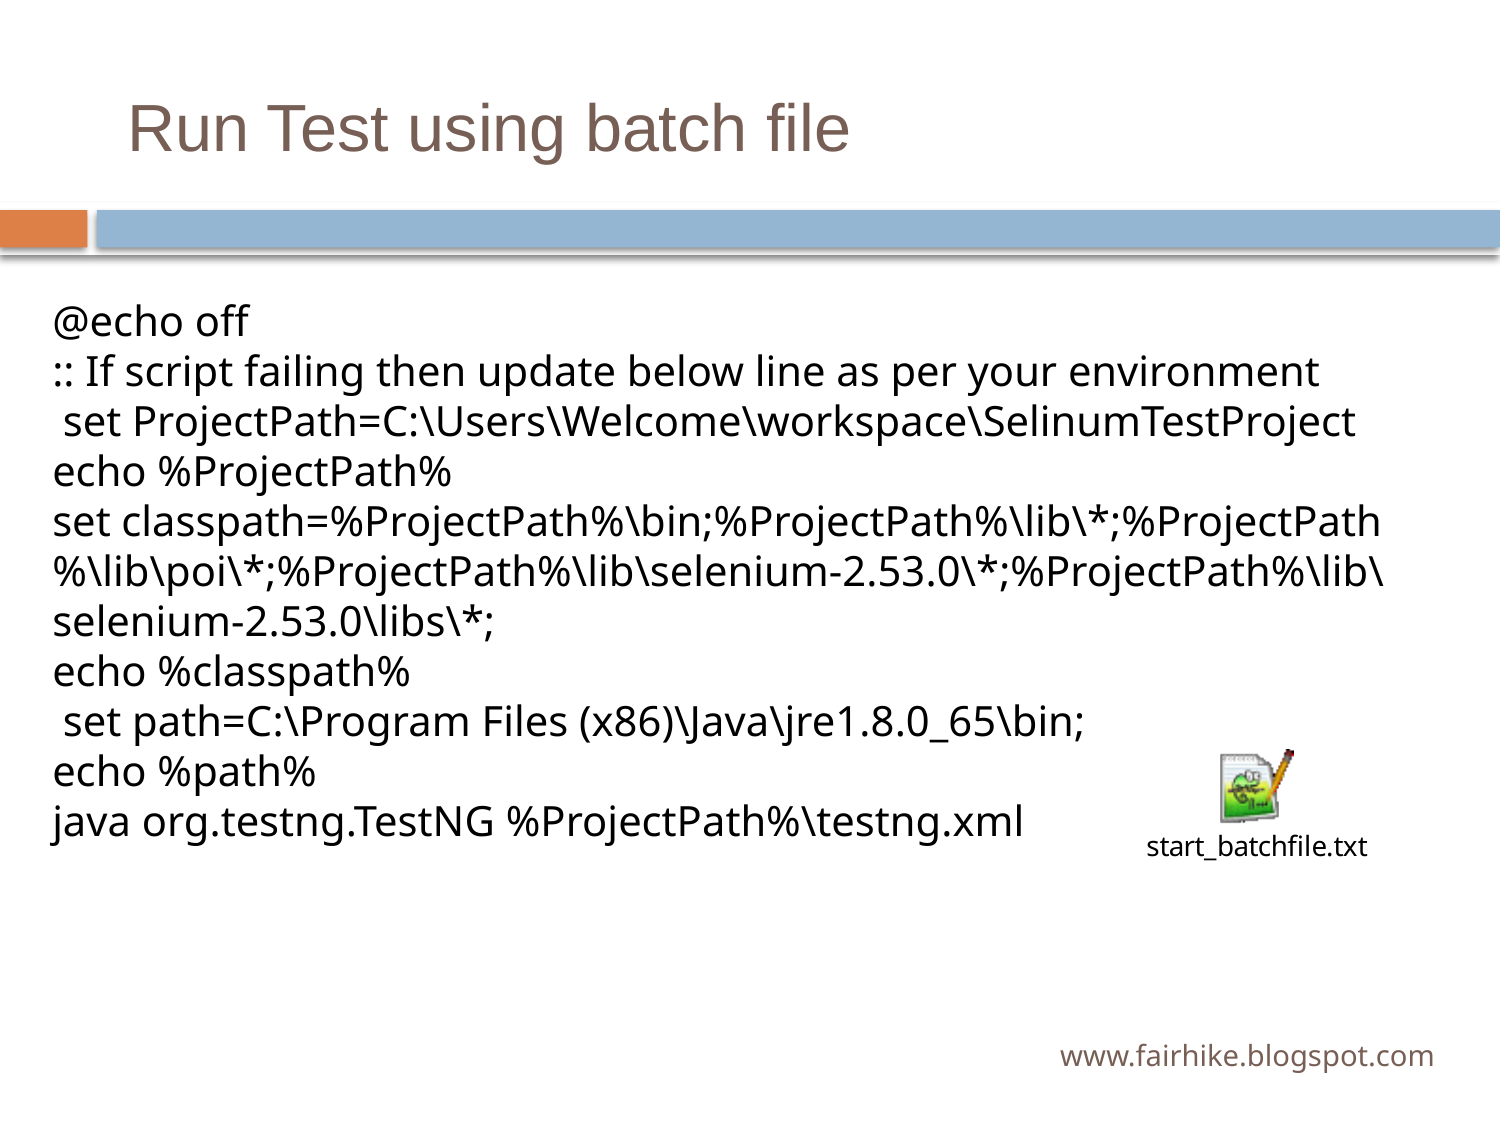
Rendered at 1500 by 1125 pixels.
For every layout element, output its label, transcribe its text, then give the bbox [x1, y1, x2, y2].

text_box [1124, 749, 1387, 876]
text_box @echo off :: If script failing then update below line as per your environment set ProjectPath=C:\Users\Welcome\workspace\SelinumTestProject echo %ProjectPath% set classpath=%ProjectPath%\bin;%ProjectPath%\lib\*;%ProjectPath%\lib\poi\*;%ProjectPath%\lib\selenium-2.53.0\*;%ProjectPath%\lib\selenium-2.53.0\libs\*; echo %classpath% set path=C:\Program Files (x86)\Java\jre1.8.0_65\bin; echo %path% java org.testng.TestNG %ProjectPath%\testng.xml [37, 287, 1438, 853]
title Run Test using batch file [112, 62, 1388, 188]
footer www.fairhike.blogspot.com [99, 1024, 1450, 1085]
